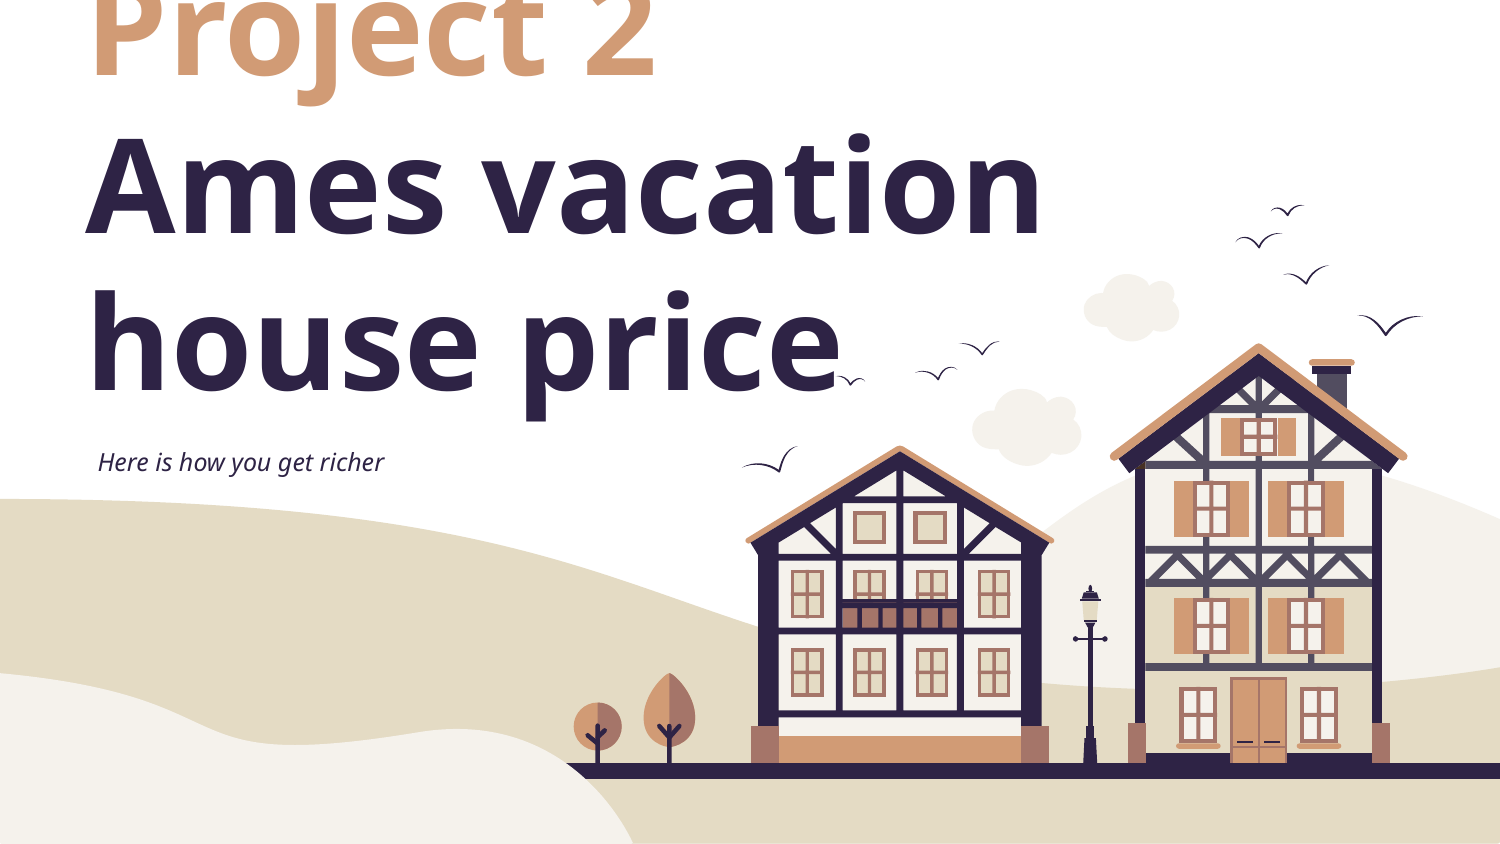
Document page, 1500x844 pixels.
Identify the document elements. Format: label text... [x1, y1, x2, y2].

text_box [0, 673, 633, 844]
subtitle Here is how you get richer [82, 418, 716, 504]
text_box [1072, 584, 1108, 769]
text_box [643, 672, 696, 769]
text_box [1108, 343, 1409, 769]
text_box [744, 445, 1056, 769]
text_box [573, 702, 622, 769]
title Project 2 Ames vacation house price [70, 125, 1247, 432]
text_box [585, 762, 1500, 779]
